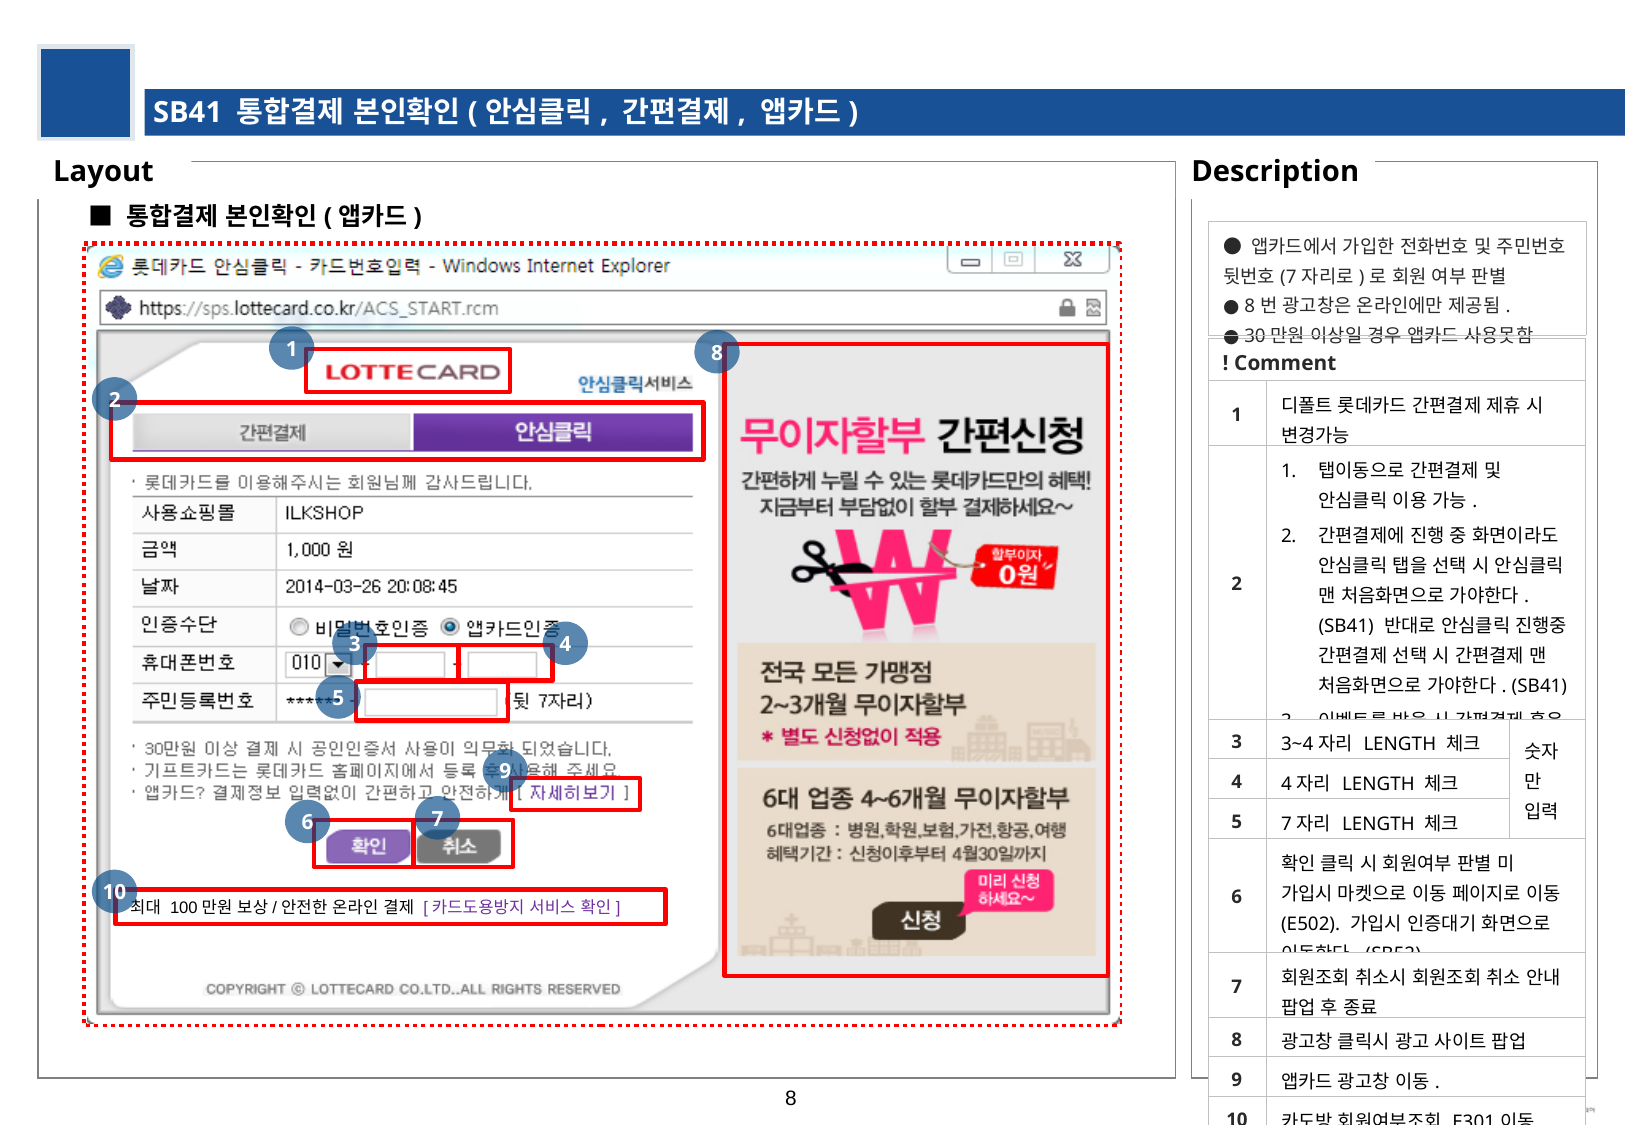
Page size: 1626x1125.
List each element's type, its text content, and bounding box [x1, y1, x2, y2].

text_box ■ 통합결제 본인확인(앱카드) [72, 185, 1131, 246]
picture [1586, 1079, 1598, 1115]
table_header ! Comment [1209, 339, 1585, 380]
table_cell 회원조회 취소시 회원조회 취소 안내 팝업 후 종료 [1267, 953, 1585, 1017]
table_cell 3~4자리 LENGTH 체크 [1267, 720, 1509, 758]
table_cell 앱카드 광고창 이동. [1267, 1057, 1585, 1096]
table_cell 1 [1209, 381, 1266, 445]
table_cell 탭이동으로 간편결제 및 안심클릭 이용 가능. 간편결제에 진행 중 화면이라도 안심클릭 탭을 선택 시 안심클릭 맨 처음화면으로 가야한다.(SB41) 반대로 안심클릭 진행중 간편결제 선택 시 간편결제 맨 처음화면으로 가야한다. (SB41) 이벤트를 받을 시 간편결제 혹은 안심클릭만 표시 되어야 한다. [1267, 446, 1585, 719]
table_cell 7자리 LENGTH 체크 [1267, 799, 1509, 838]
table_cell 확인 클릭 시 회원여부 판별 미 가입시 마켓으로 이동 페이지로 이동(E502). 가입시 인증대기 화면으로 이동한다. (SB52) [1267, 839, 1585, 952]
table_cell 10 [1209, 1097, 1266, 1125]
table_cell 4자리 LENGTH 체크 [1267, 759, 1509, 798]
table_header ● 앱카드에서 가입한 전화번호 및 주민번호 뒷번호(7자리로)로 회원 여부 판별 ● 8번 광고창은 온라인에만 제공됨. ● 30만원 이상일 경우 앱카드 사용못함 [1209, 222, 1586, 335]
table_cell 5 [1209, 799, 1266, 838]
picture [87, 245, 1120, 1024]
table_cell 광고창 클릭시 광고 사이트 팝업 [1267, 1018, 1585, 1056]
table_cell 숫자만 입력 [1510, 720, 1585, 838]
table_cell 4 [1209, 759, 1266, 798]
text_box SB41 통합결제 본인확인(안심클릭, 간편결제, 앱카드) [153, 93, 1622, 129]
table_cell 디폴트 롯데카드 간편결제 제휴 시 변경가능 [1267, 381, 1585, 445]
table_cell 7 [1209, 953, 1266, 1017]
table_cell 카도방 회원여부조회 E301이동 [1267, 1097, 1585, 1125]
table_cell 8 [1209, 1018, 1266, 1056]
table_cell 2 [1209, 446, 1266, 719]
table_cell 3 [1209, 720, 1266, 758]
table_cell 6 [1209, 839, 1266, 952]
table_cell 9 [1209, 1057, 1266, 1096]
